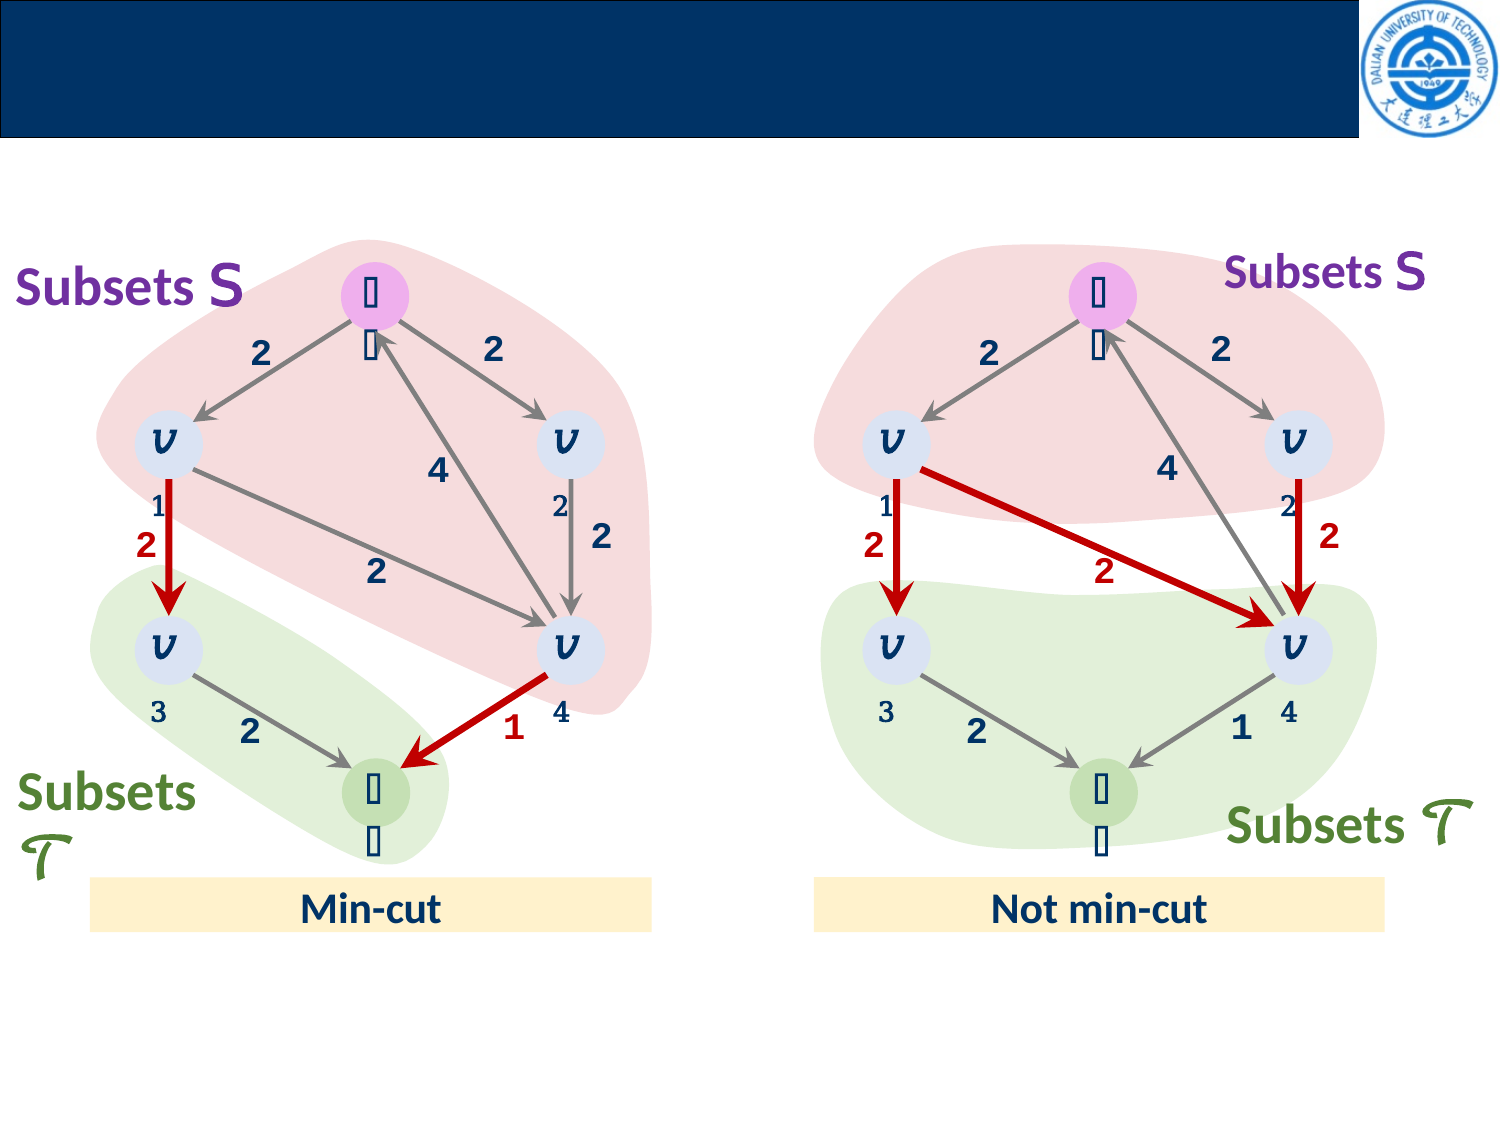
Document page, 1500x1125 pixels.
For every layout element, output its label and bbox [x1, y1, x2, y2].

picture [1359, 0, 1500, 138]
text_box [813, 877, 1385, 933]
title [1151, 173, 1499, 363]
text_box [14, 239, 652, 933]
text_box [813, 244, 1500, 865]
